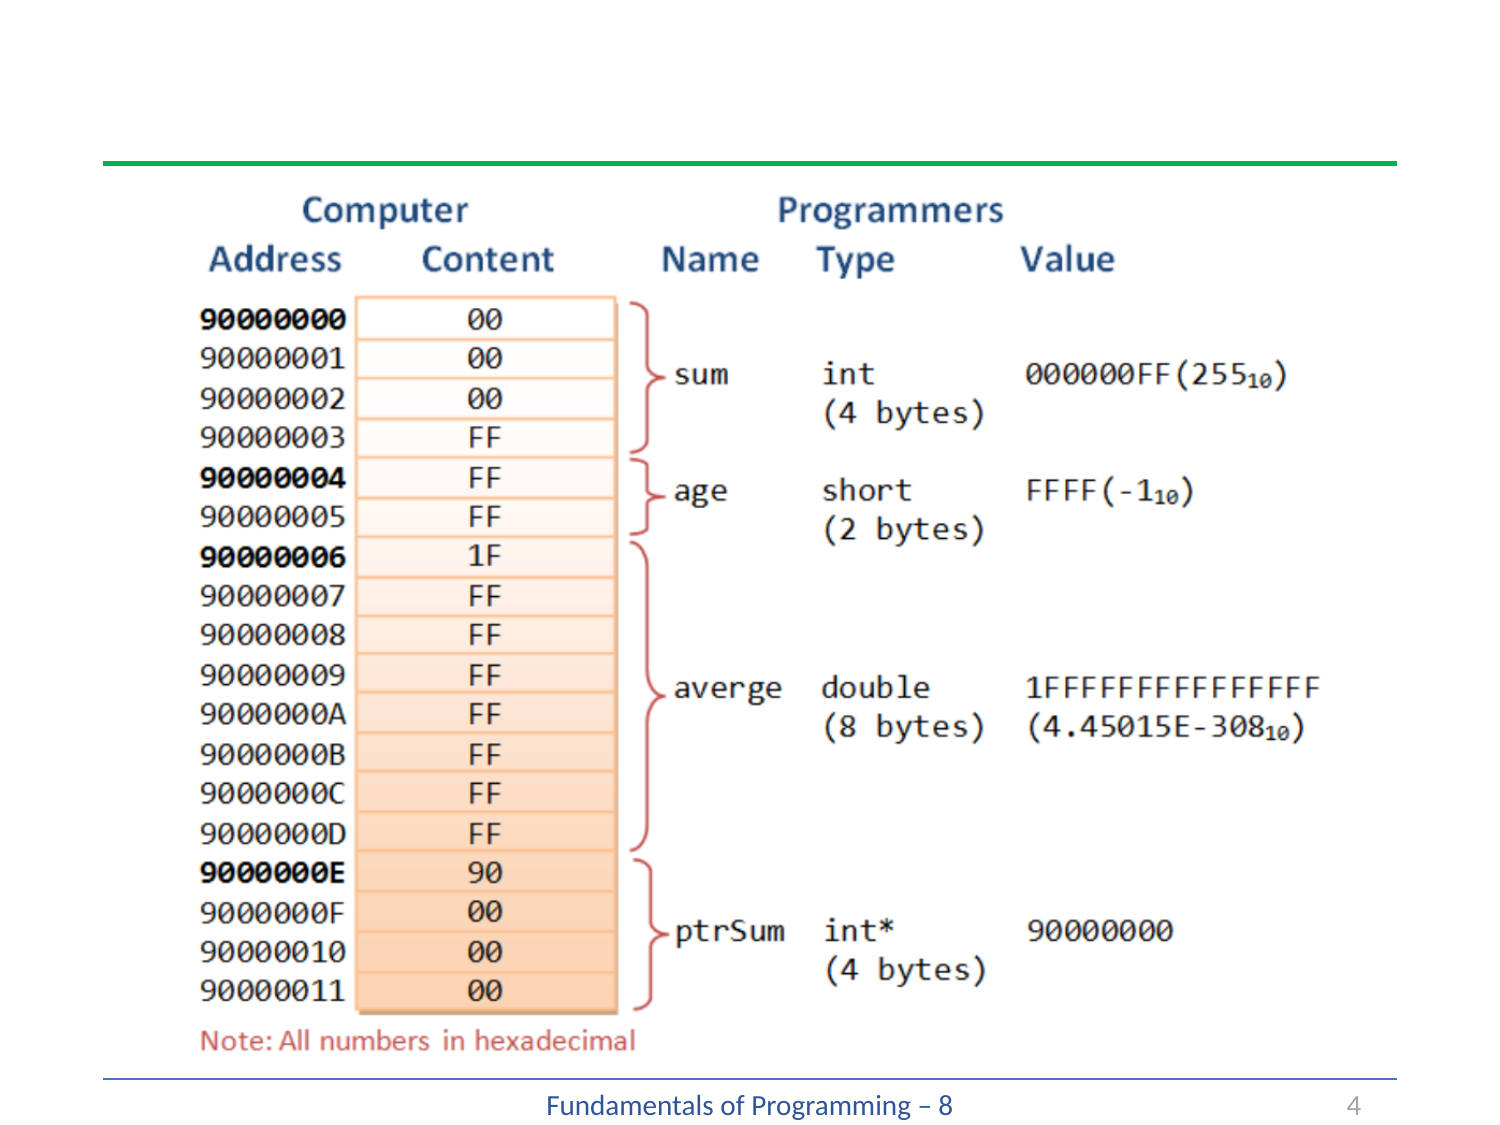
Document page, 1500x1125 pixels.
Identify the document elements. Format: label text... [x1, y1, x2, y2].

picture [159, 176, 1341, 1073]
slide_number 4 [1331, 1079, 1397, 1125]
